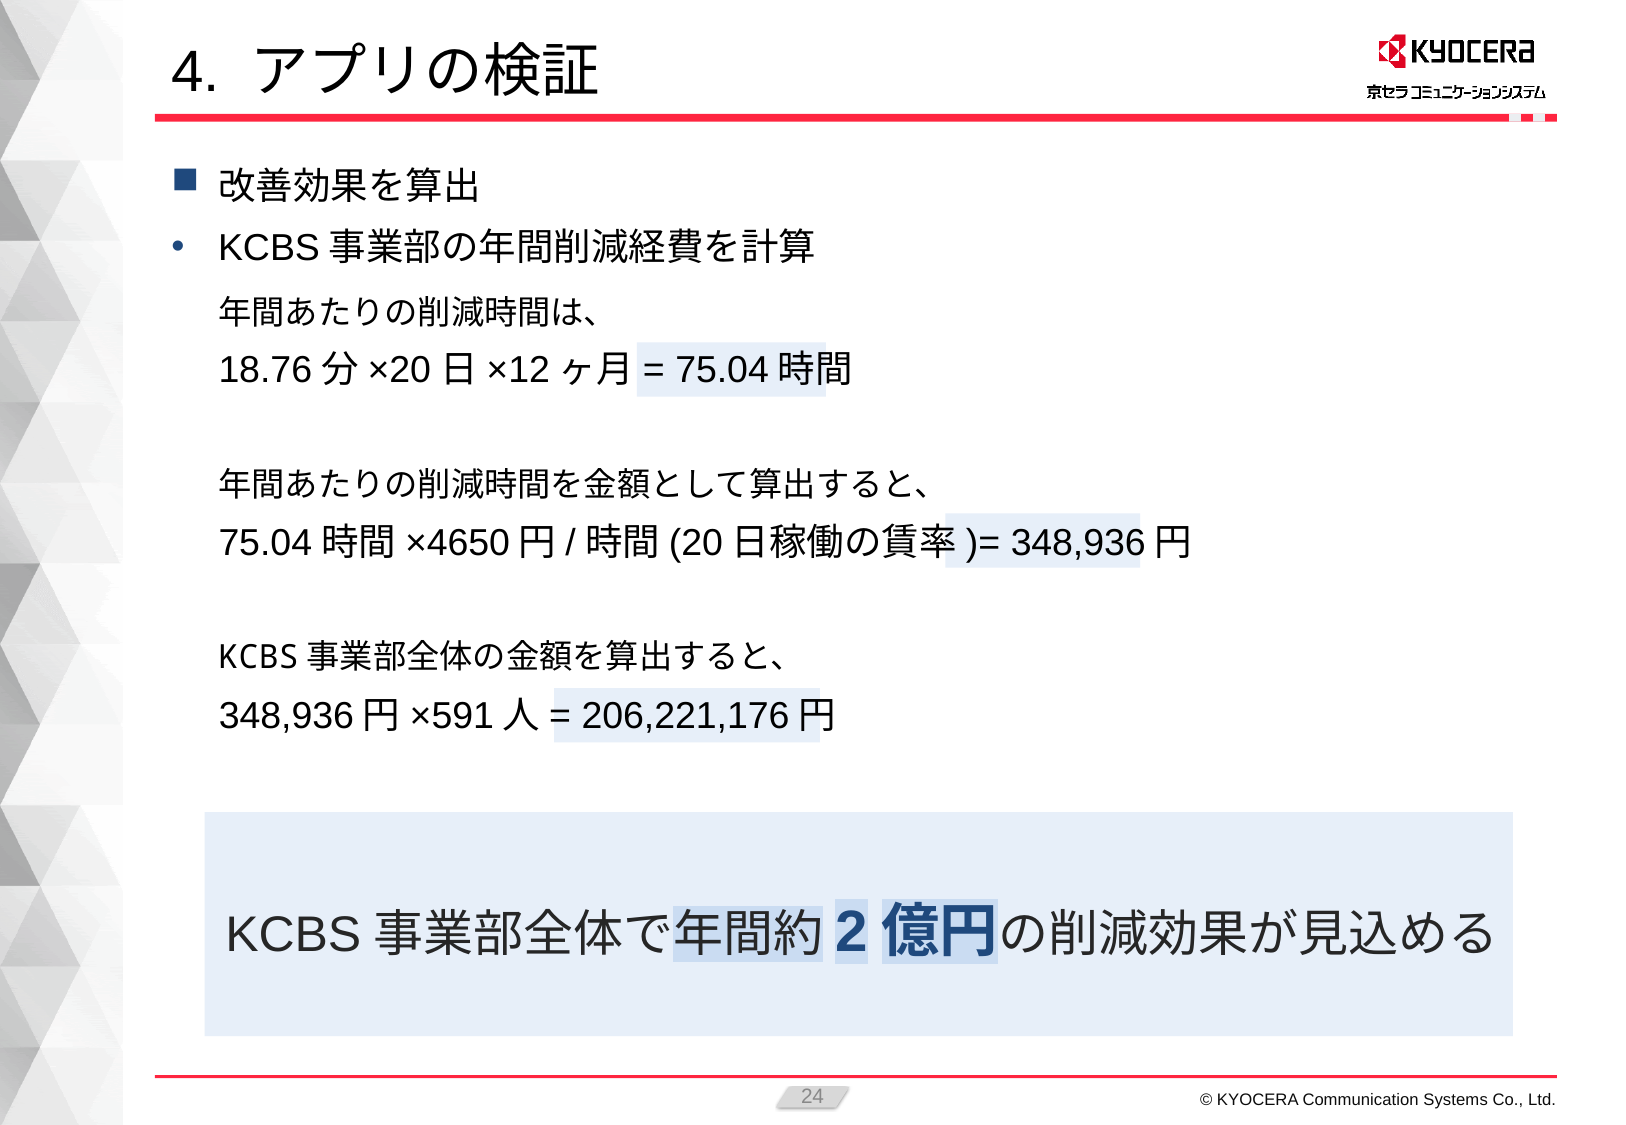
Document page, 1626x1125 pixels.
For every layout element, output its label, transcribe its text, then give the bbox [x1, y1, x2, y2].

picture [1347, 24, 1565, 108]
slide_number 24 [629, 1065, 996, 1125]
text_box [203, 627, 1293, 745]
text_box KCBS事業部の年間削減経費を計算 [156, 215, 913, 275]
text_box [204, 811, 1514, 1037]
picture [0, 0, 123, 1125]
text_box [203, 283, 1130, 399]
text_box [203, 455, 1292, 572]
title 4. アプリの検証 [156, 20, 1337, 125]
text_box 改善効果を算出 [156, 154, 602, 215]
